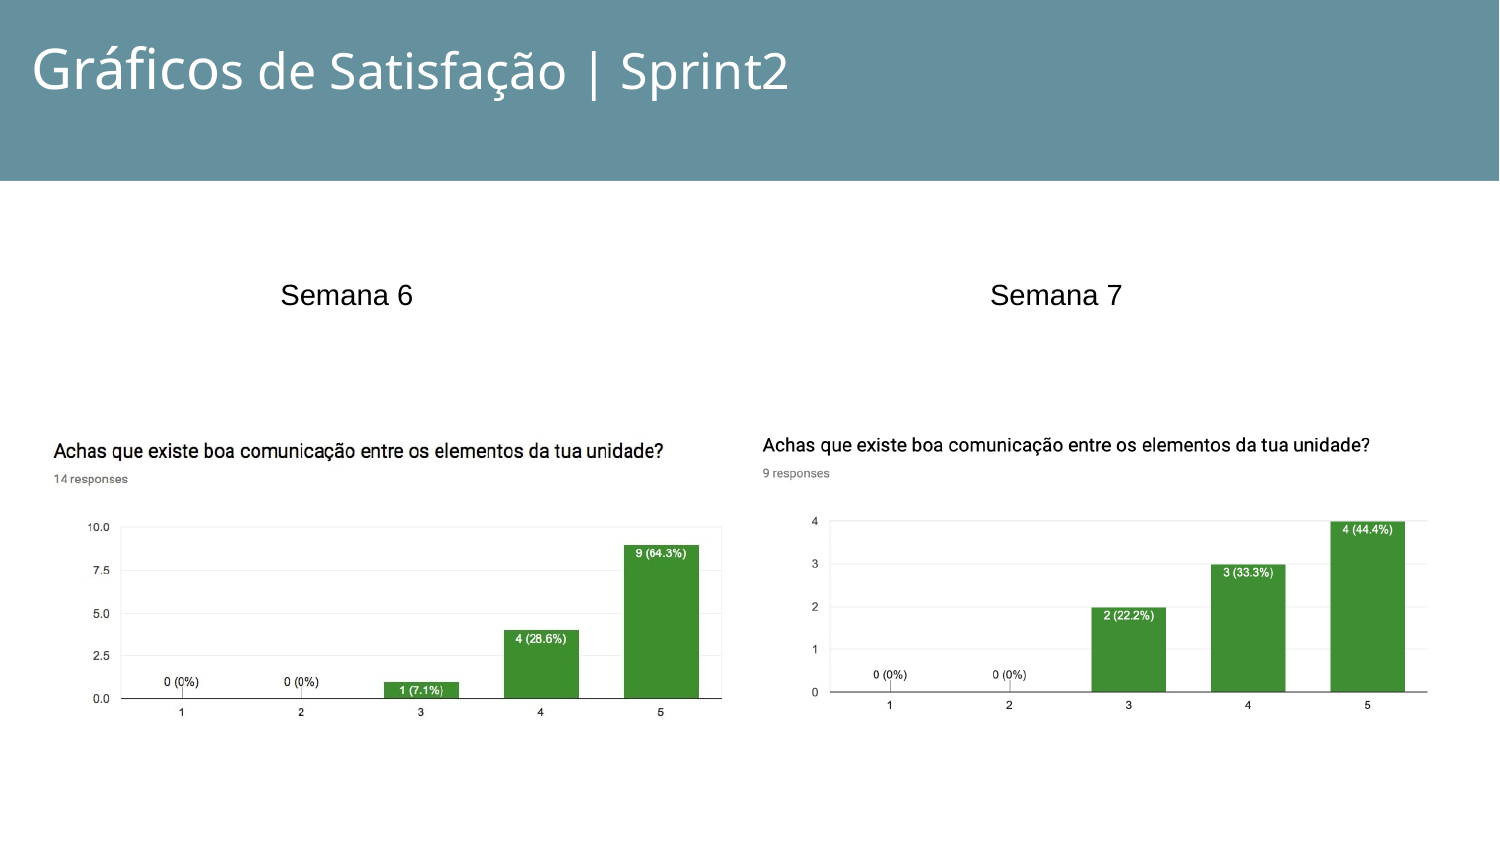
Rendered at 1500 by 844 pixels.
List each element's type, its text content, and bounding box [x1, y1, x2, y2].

text_box Semana 7 [750, 261, 1500, 349]
picture [20, 396, 1443, 782]
picture [0, 0, 1500, 182]
text_box Semana 6 [40, 261, 750, 349]
